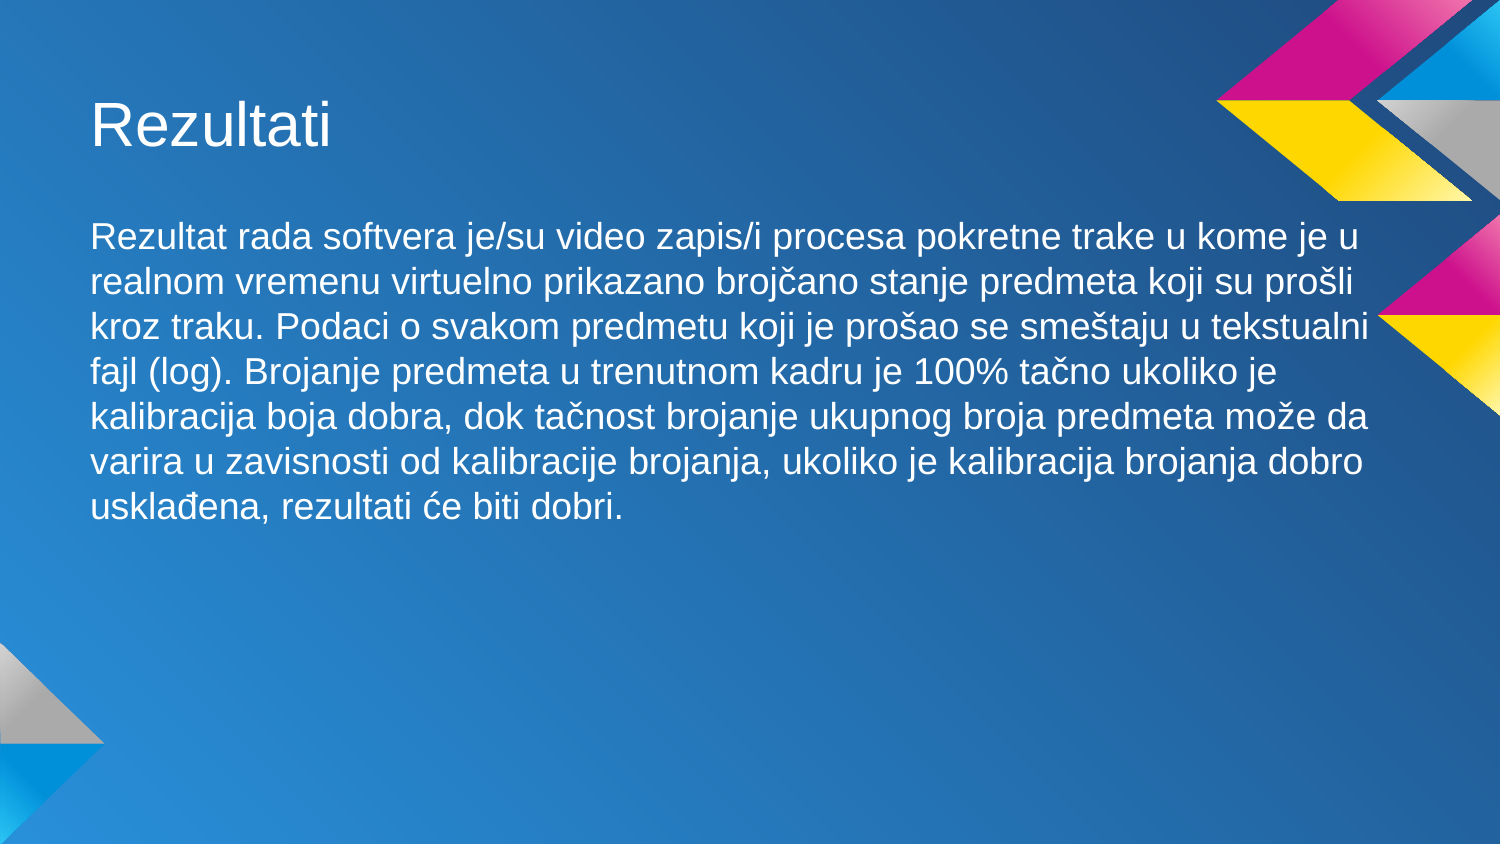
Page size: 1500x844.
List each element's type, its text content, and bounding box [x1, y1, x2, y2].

list Rezultat rada softvera je/su video zapis/i procesa pokretne trake u kome je u realnom vremenu virtuelno prikazano brojčano stanje predmeta koji su prošli kroz traku. Podaci o svakom predmetu koji je prošao se smeštaju u tekstualni fajl (log). Brojanje predmeta u trenutnom kadru je 100% tačno ukoliko je kalibracija boja dobra, dok tačnost brojanje ukupnog broja predmeta može da varira u zavisnosti od kalibracije brojanja, ukoliko je kalibracija brojanja dobro usklađena, rezultati će biti dobri. [75, 196, 1425, 793]
title Rezultati [75, 33, 1204, 175]
